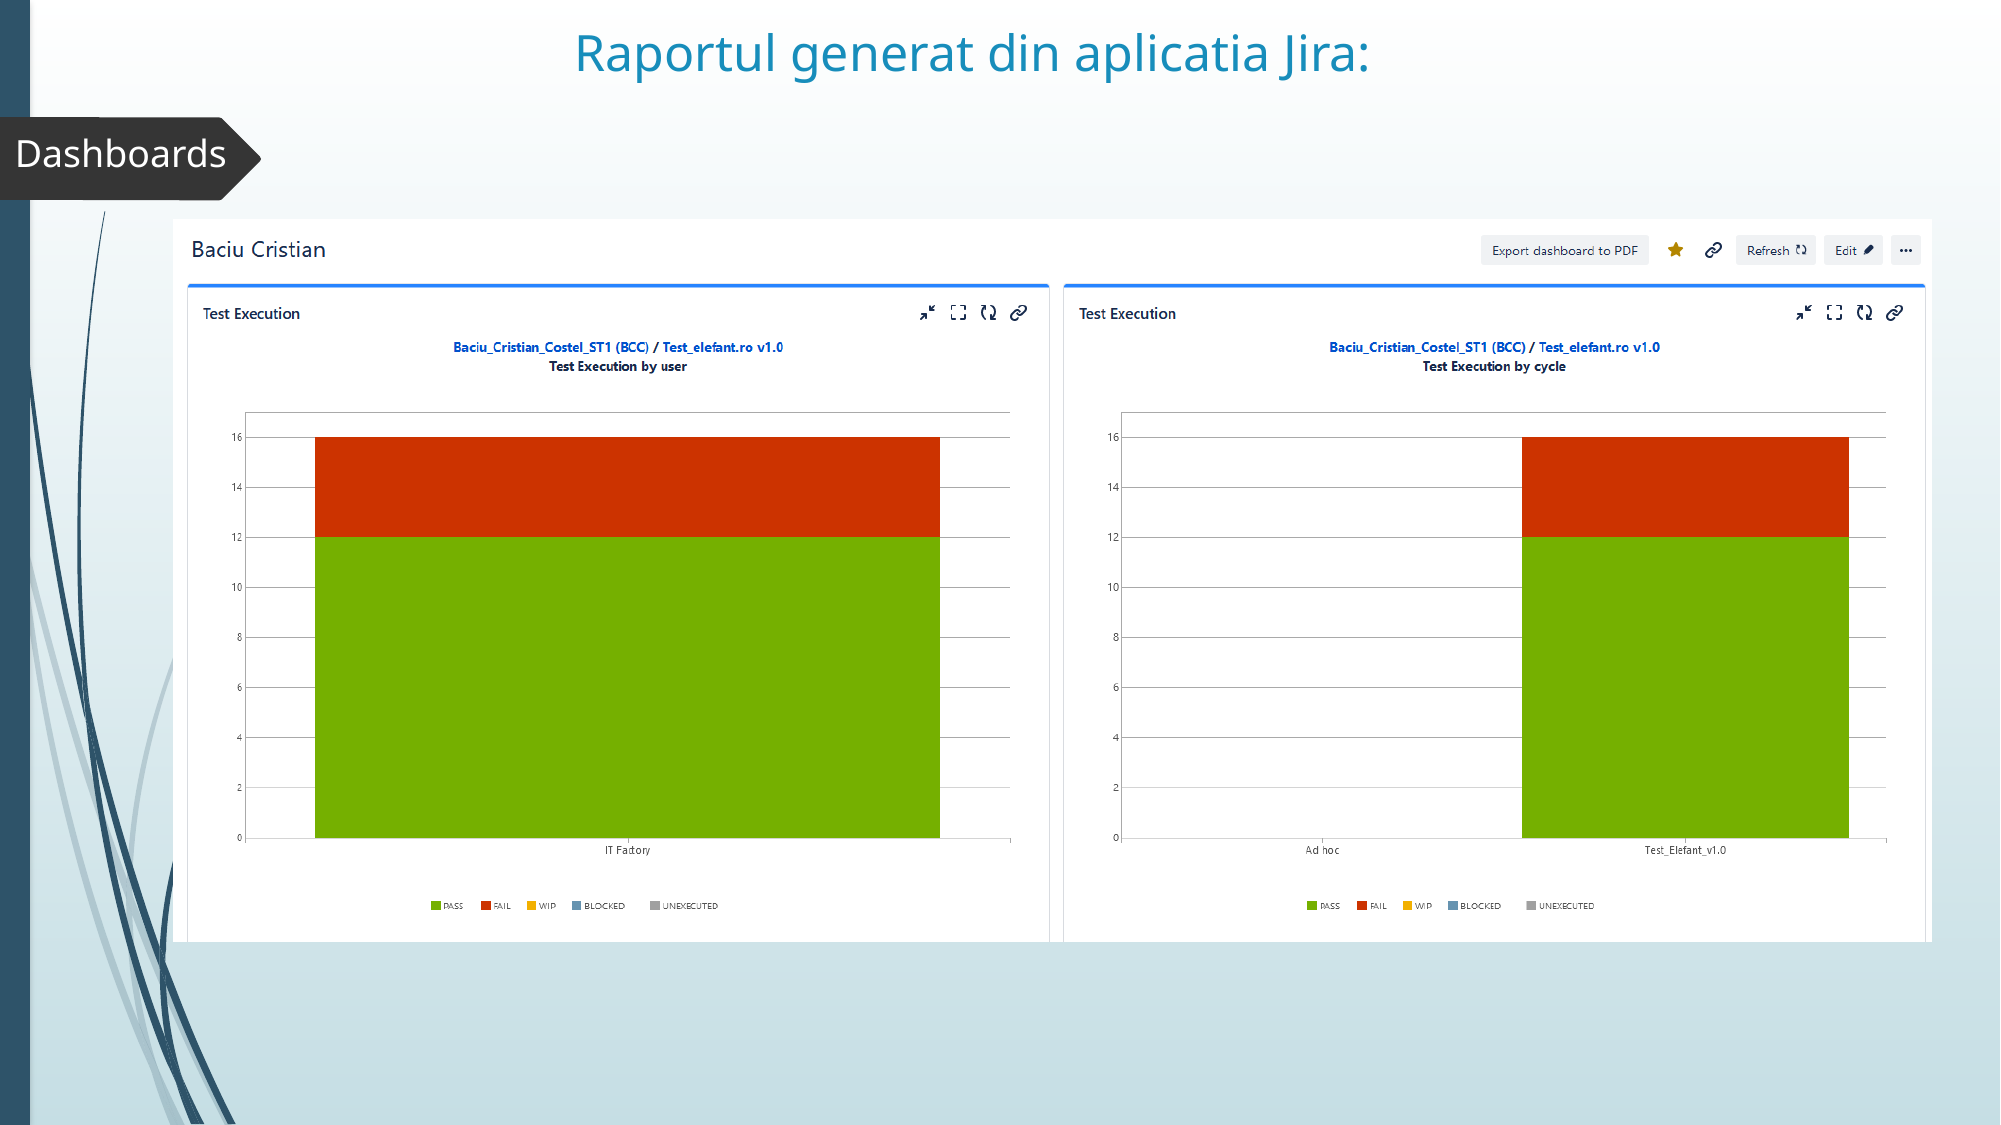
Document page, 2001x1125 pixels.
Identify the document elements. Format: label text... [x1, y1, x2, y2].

title Raportul generat din aplicatia Jira: [559, 13, 1441, 218]
text_box Dashboards [0, 122, 278, 182]
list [173, 219, 1932, 943]
